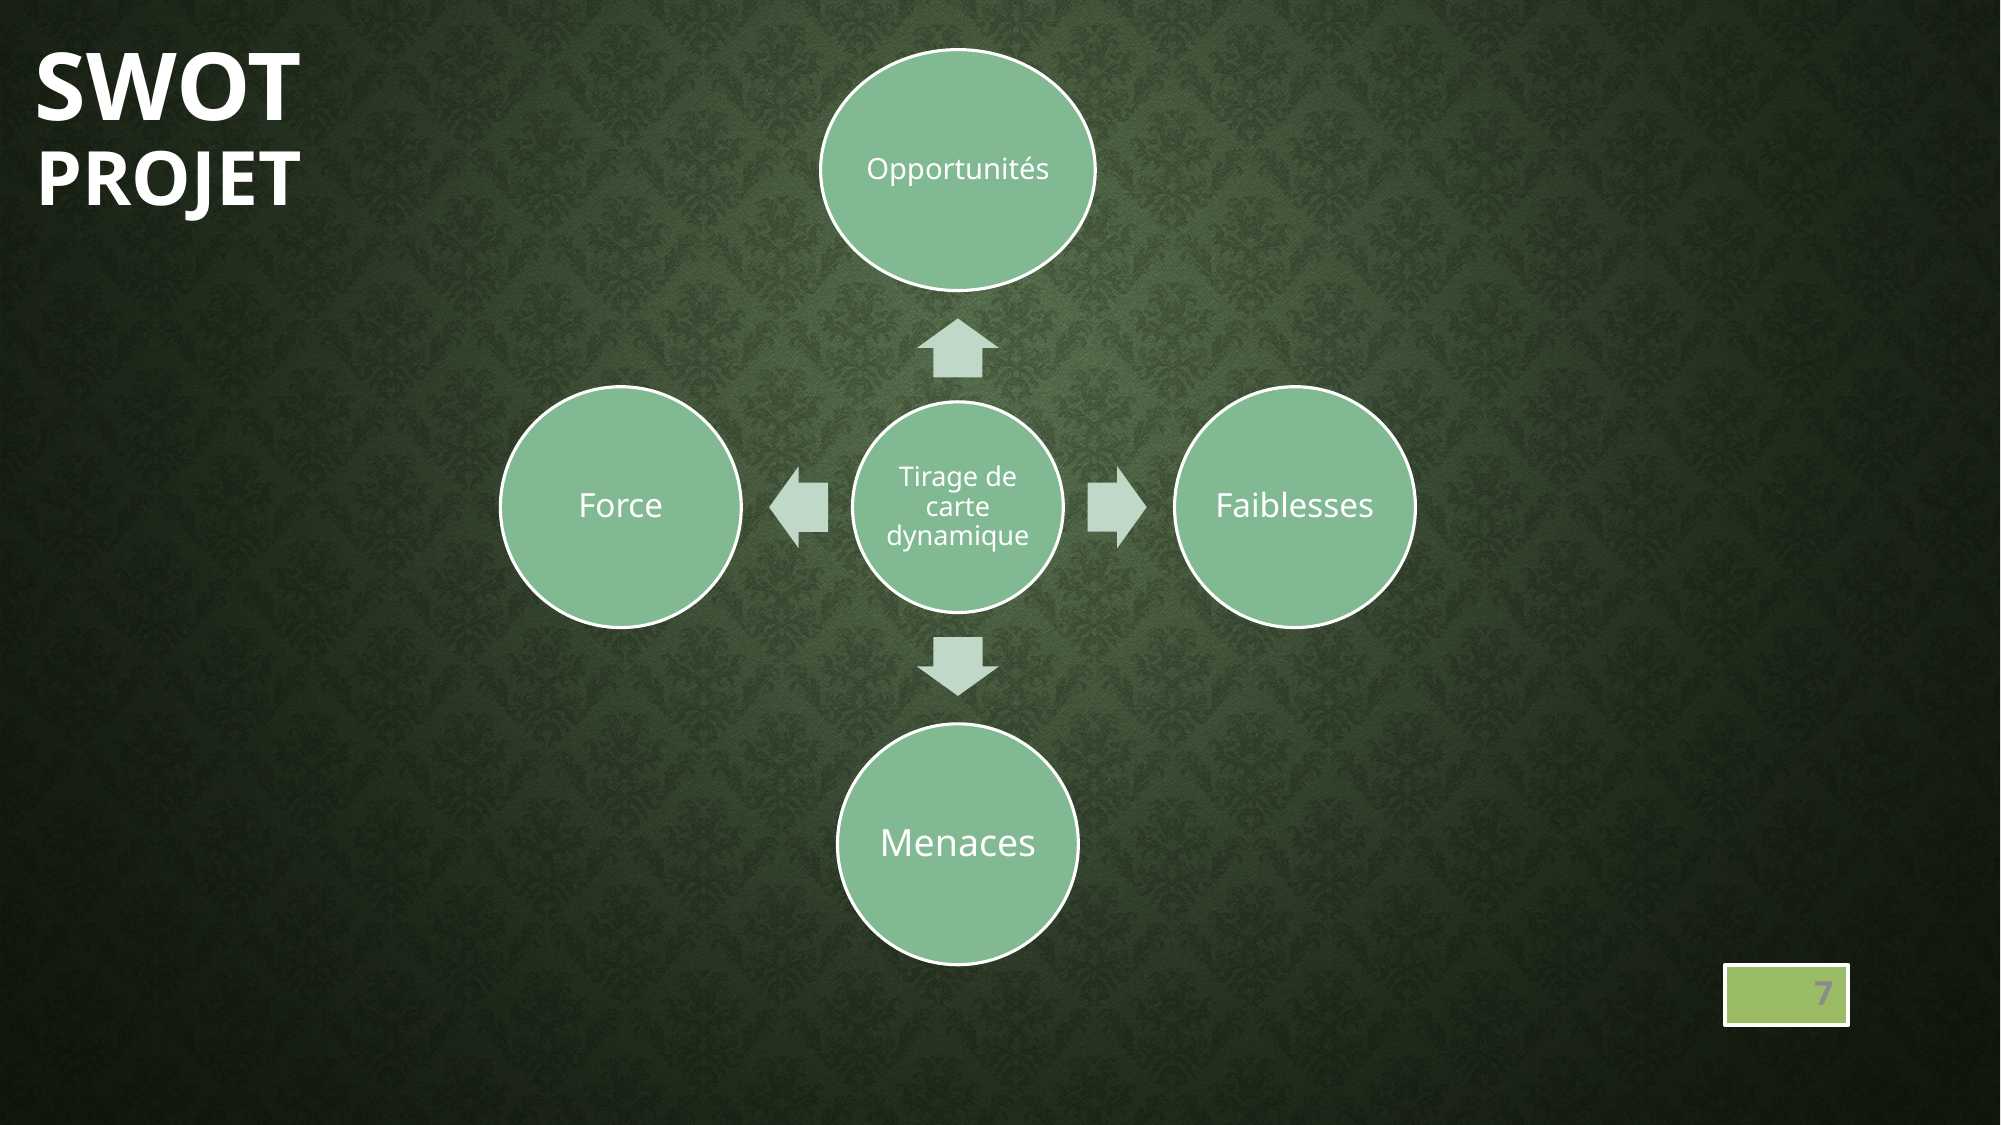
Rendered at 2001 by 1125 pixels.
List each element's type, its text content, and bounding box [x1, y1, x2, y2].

title SWOT Projet [0, 0, 337, 262]
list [262, 48, 1654, 966]
slide_number 7 [1724, 965, 1849, 1025]
